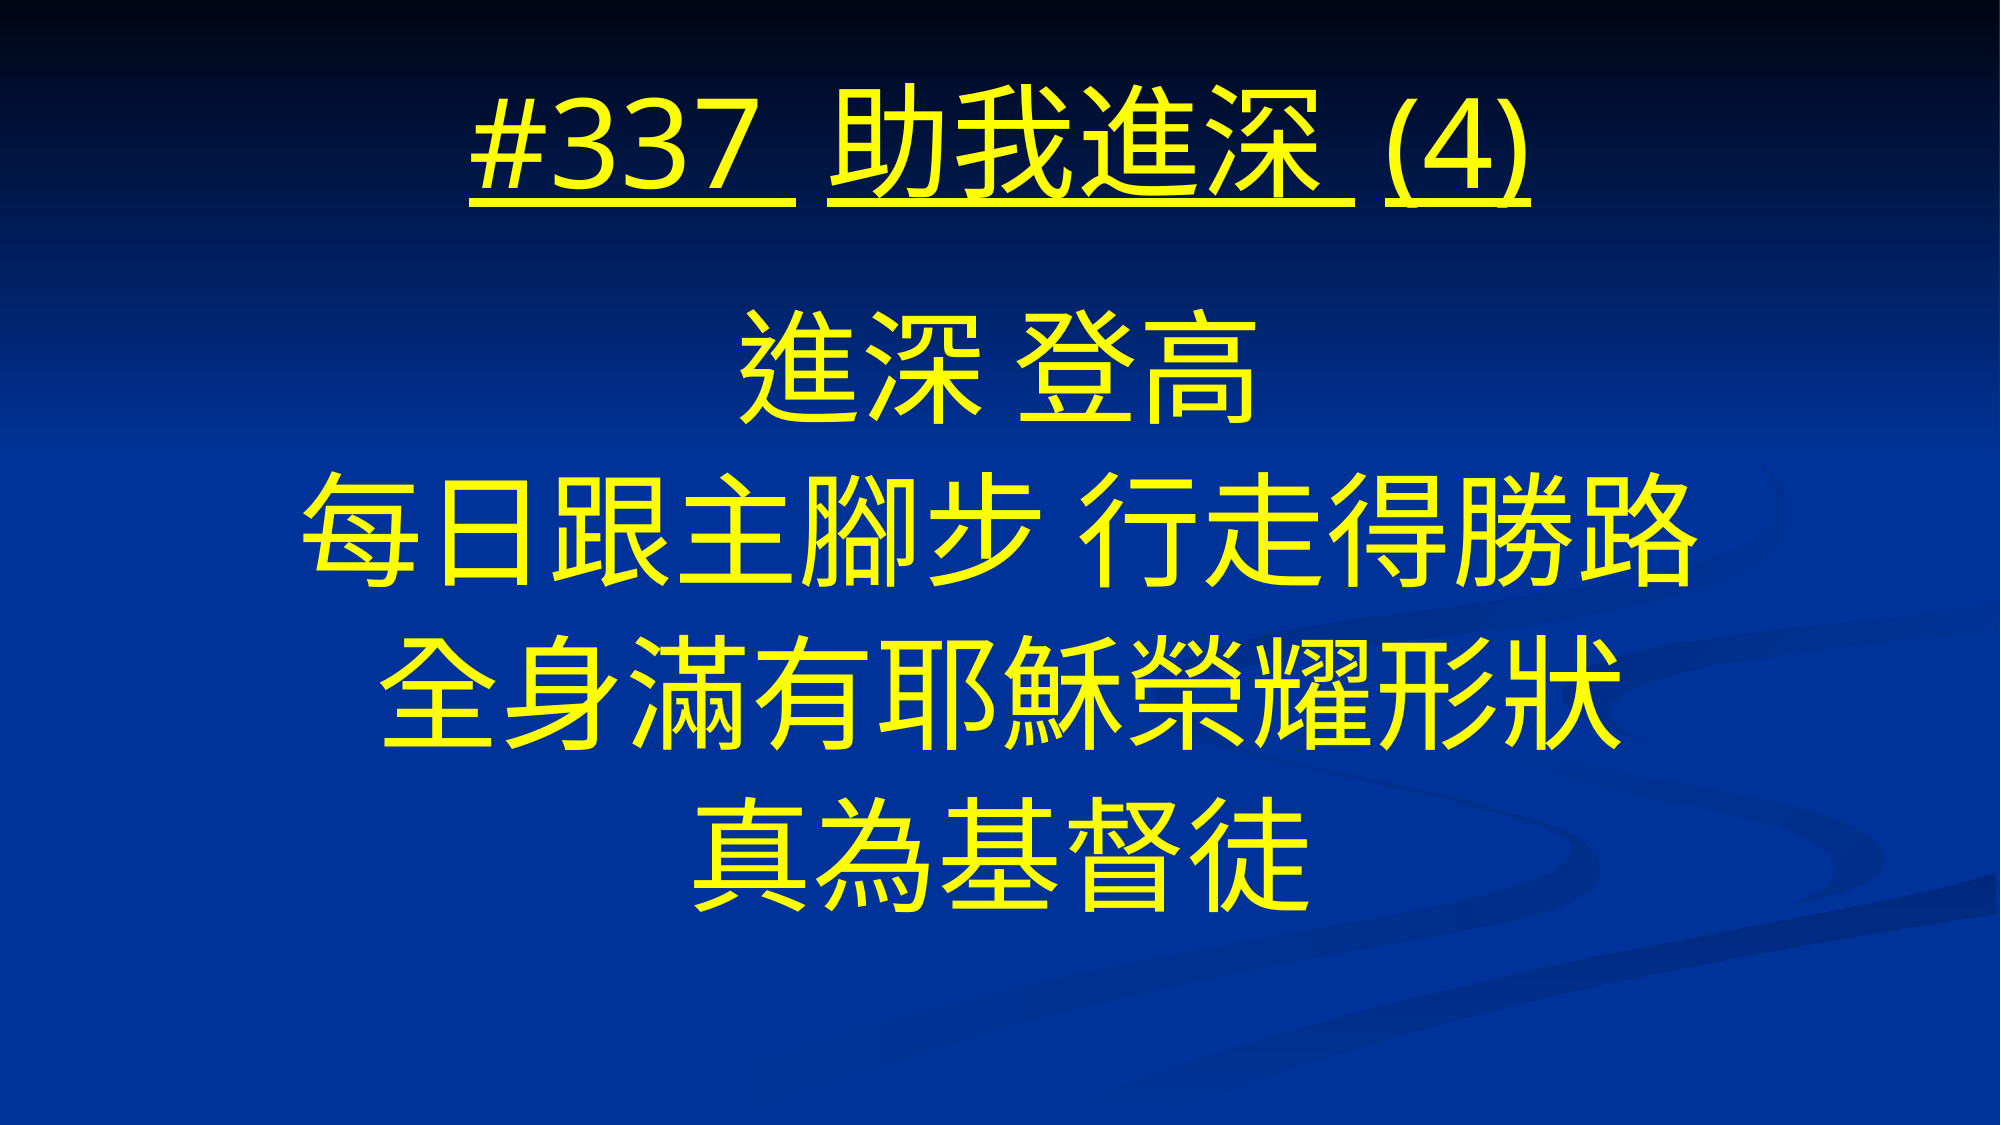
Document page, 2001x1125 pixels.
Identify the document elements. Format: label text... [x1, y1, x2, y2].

list 進深 登高 每日跟主腳步 行走得勝路 全身滿有耶穌榮耀形狀 真為基督徒 [54, 282, 1945, 1025]
title #337 助我進深 (4) [99, 45, 1900, 233]
